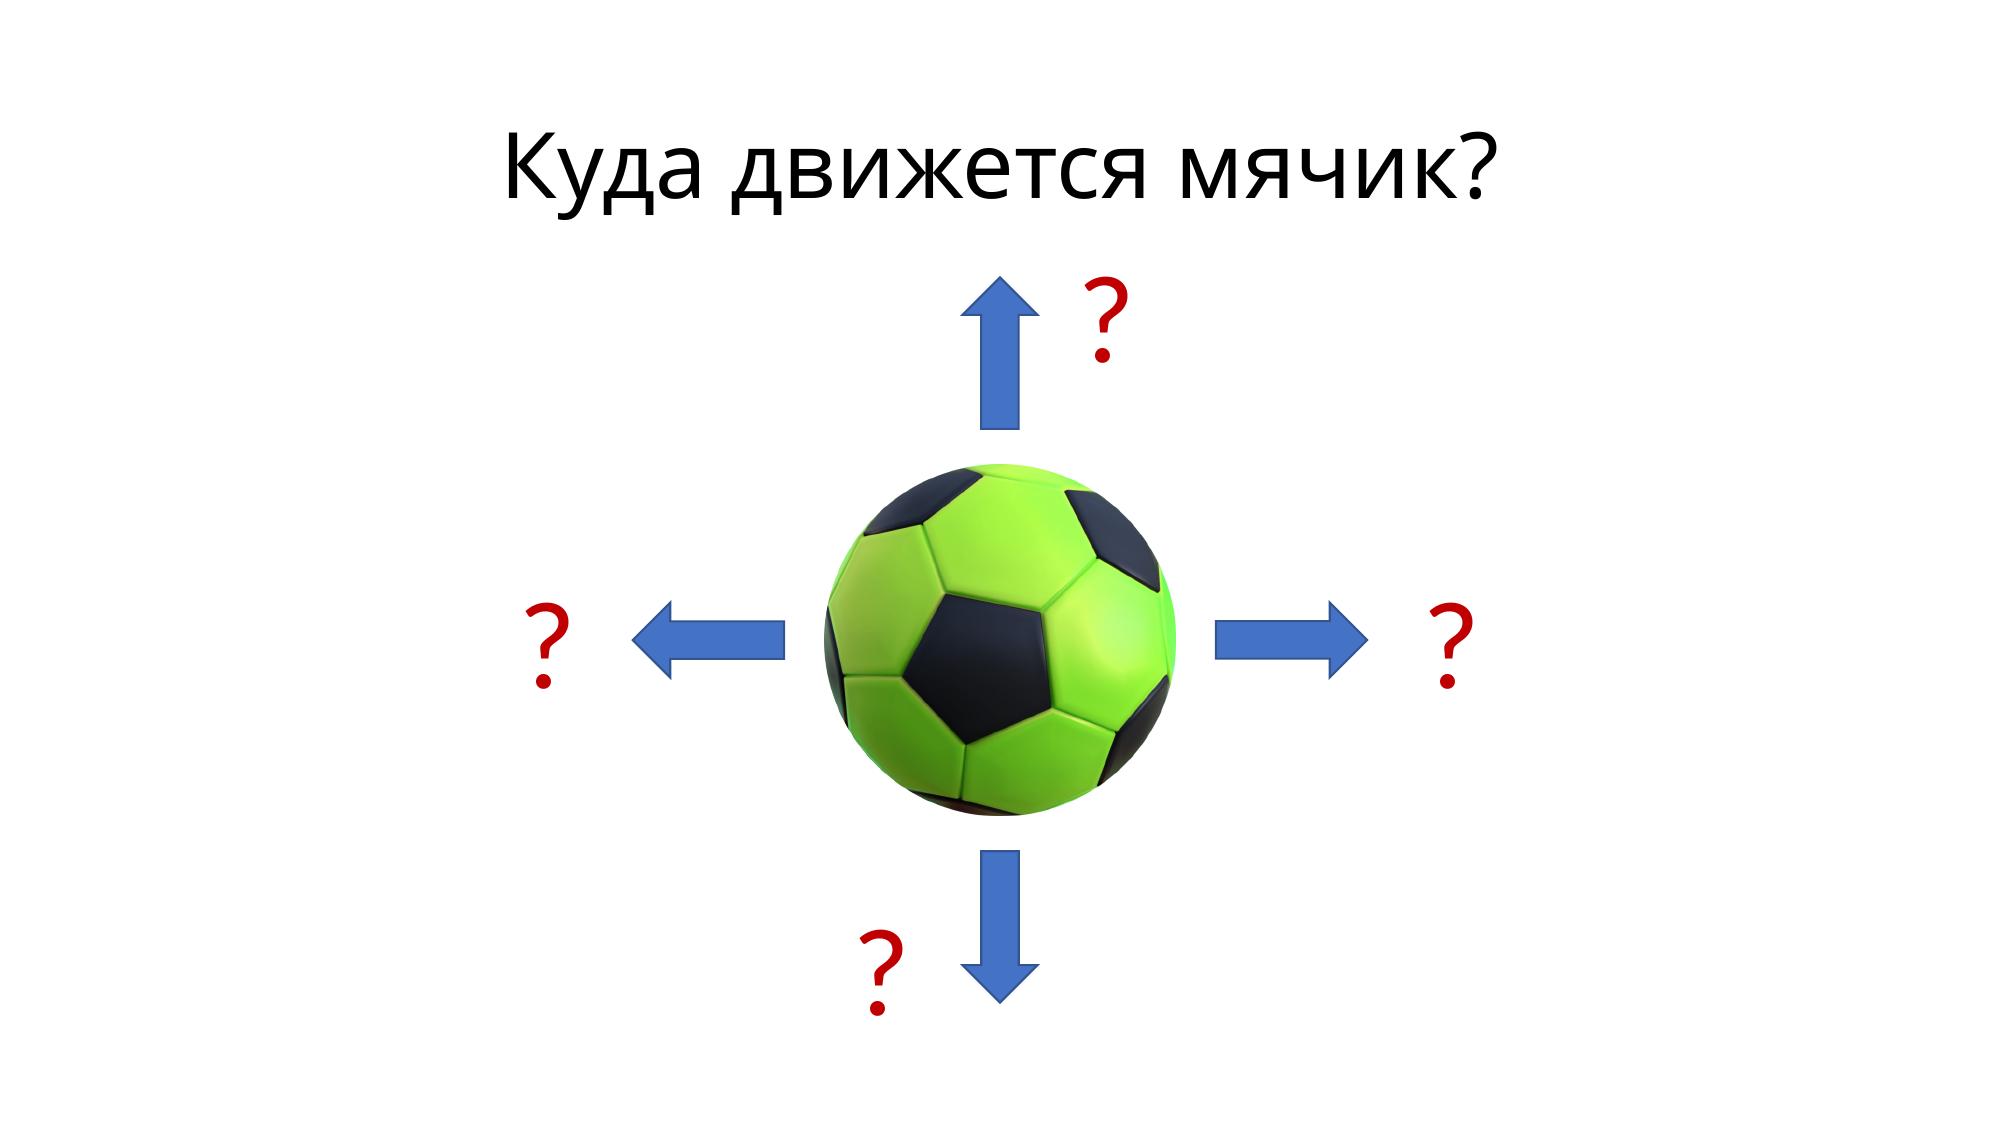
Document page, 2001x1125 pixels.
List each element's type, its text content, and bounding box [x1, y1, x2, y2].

text_box [959, 850, 1040, 1005]
text_box ? [1408, 556, 1496, 722]
text_box [1214, 599, 1369, 680]
picture [824, 464, 1176, 816]
text_box ? [1062, 229, 1151, 395]
text_box [959, 275, 1040, 430]
text_box [631, 600, 786, 681]
text_box ? [837, 883, 926, 1049]
title Куда движется мячик? [137, 59, 1863, 278]
text_box ? [503, 556, 592, 722]
